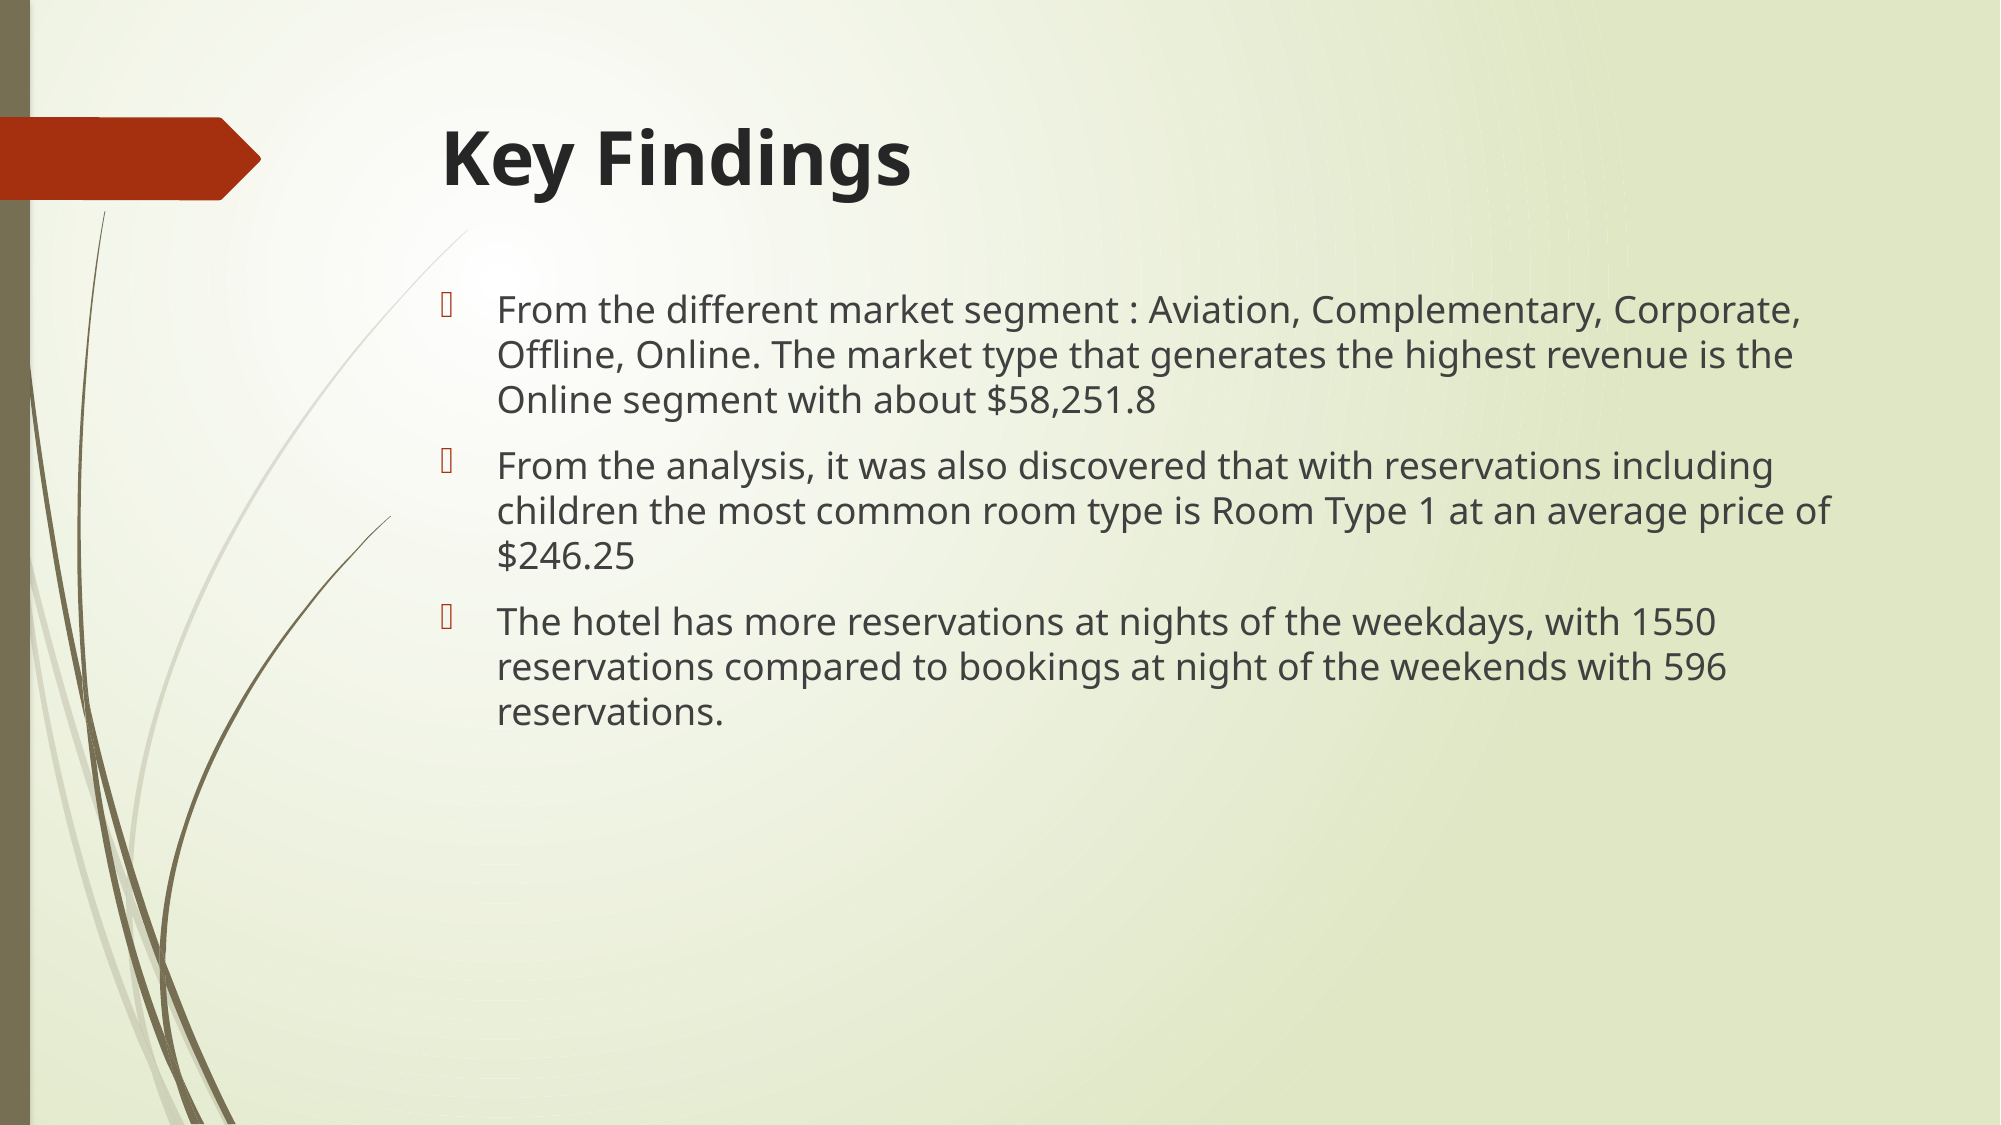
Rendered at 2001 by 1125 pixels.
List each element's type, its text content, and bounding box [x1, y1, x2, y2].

list From the different market segment : Aviation, Complementary, Corporate, Offline, Online. The market type that generates the highest revenue is the Online segment with about $58,251.8 From the analysis, it was also discovered that with reservations including children the most common room type is Room Type 1 at an average price of $246.25 The hotel has more reservations at nights of the weekdays, with 1550 reservations compared to bookings at night of the weekends with 596 reservations. [425, 278, 1888, 970]
title Key Findings [425, 102, 1888, 278]
